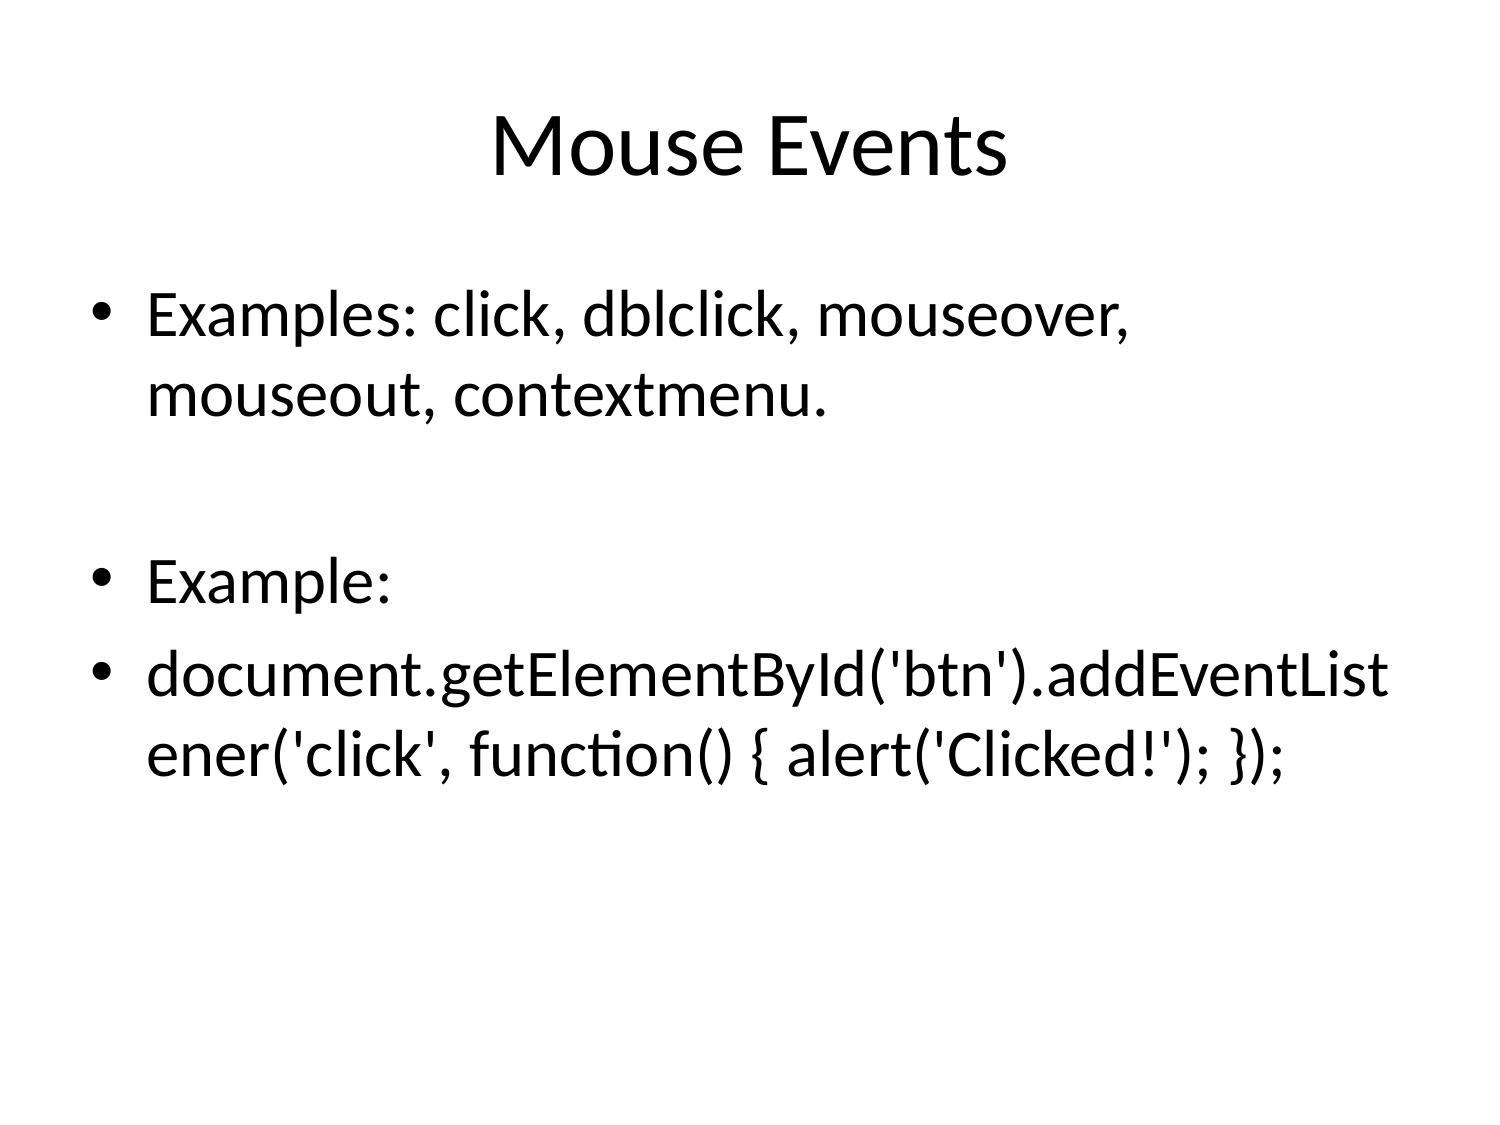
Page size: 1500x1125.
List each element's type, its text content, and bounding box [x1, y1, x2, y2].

list Examples: click, dblclick, mouseover, mouseout, contextmenu. Example: document.getElementById('btn').addEventListener('click', function() { alert('Clicked!'); }); [75, 262, 1425, 1005]
title Mouse Events [75, 45, 1425, 233]
